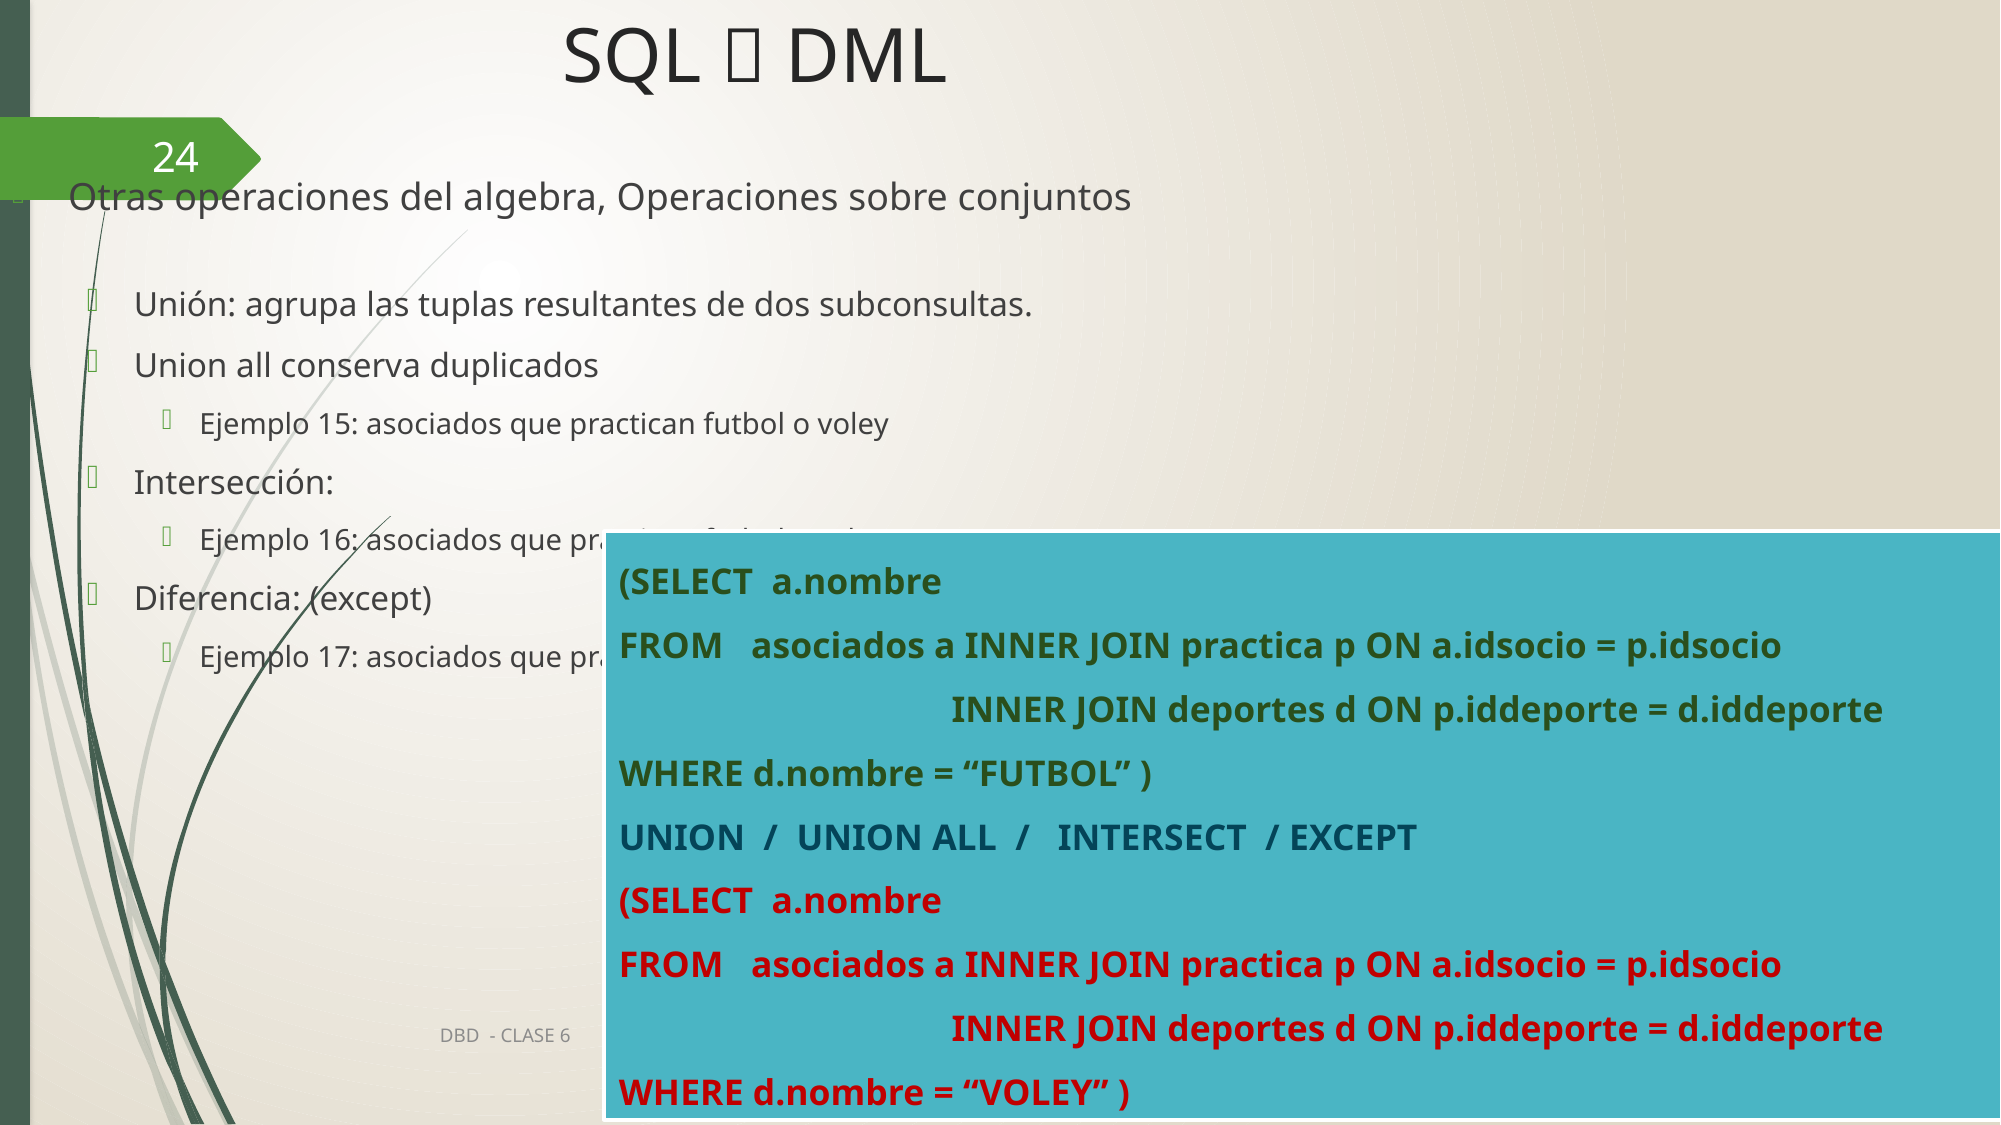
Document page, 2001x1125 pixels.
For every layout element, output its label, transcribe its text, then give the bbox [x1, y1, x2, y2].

list Otras operaciones del algebra, Operaciones sobre conjuntos Unión: agrupa las tuplas resultantes de dos subconsultas. Union all conserva duplicados Ejemplo 15: asociados que practican futbol o voley Intersección: Ejemplo 16: asociados que practican futbol y voley Diferencia: (except) Ejemplo 17: asociados que practican futbol y no voley [0, 165, 1279, 665]
slide_number 24 [87, 129, 216, 190]
footer DBD - CLASE 6 [424, 1006, 602, 1067]
text_box (SELECT a.nombre FROM asociados a INNER JOIN practica p ON a.idsocio = p.idsocio INNER JOIN deportes d ON p.iddeporte = d.iddeporte WHERE d.nombre = “FUTBOL” ) UNION / UNION ALL / INTERSECT / EXCEPT (SELECT a.nombre FROM asociados a INNER JOIN practica p ON a.idsocio = p.idsocio INNER JOIN deportes d ON p.iddeporte = d.iddeporte WHERE d.nombre = “VOLEY” ) [602, 529, 2000, 1122]
title SQL  DML [547, 0, 2000, 211]
